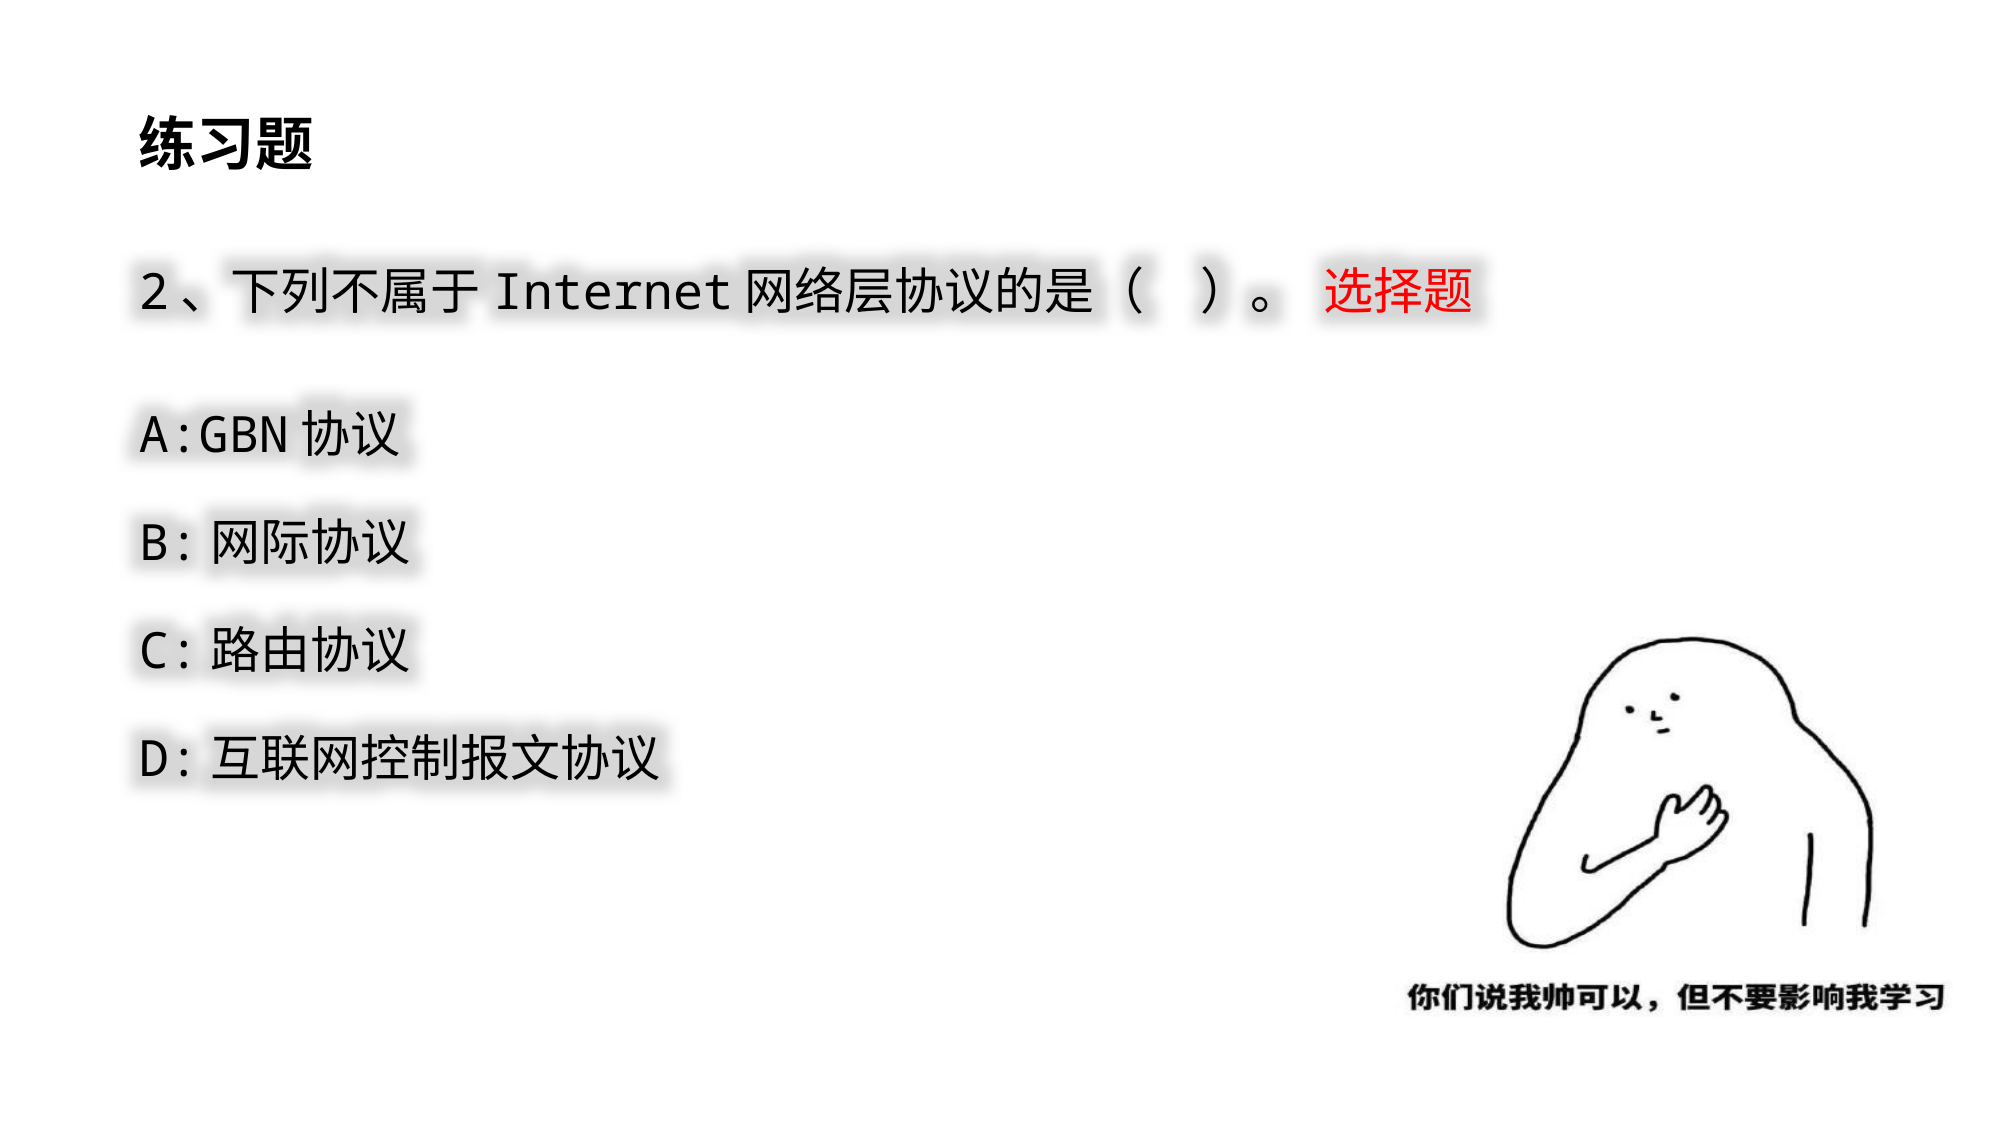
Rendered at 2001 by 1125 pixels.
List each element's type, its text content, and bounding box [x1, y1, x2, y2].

text_box 2、下列不属于Internet网络层协议的是（ ）。 选择题 A:GBN协议 B:网际协议 C:路由协议 D:互联网控制报文协议 [120, 219, 1839, 1047]
picture [1385, 582, 1974, 1080]
text_box 练习题 [120, 97, 1568, 187]
